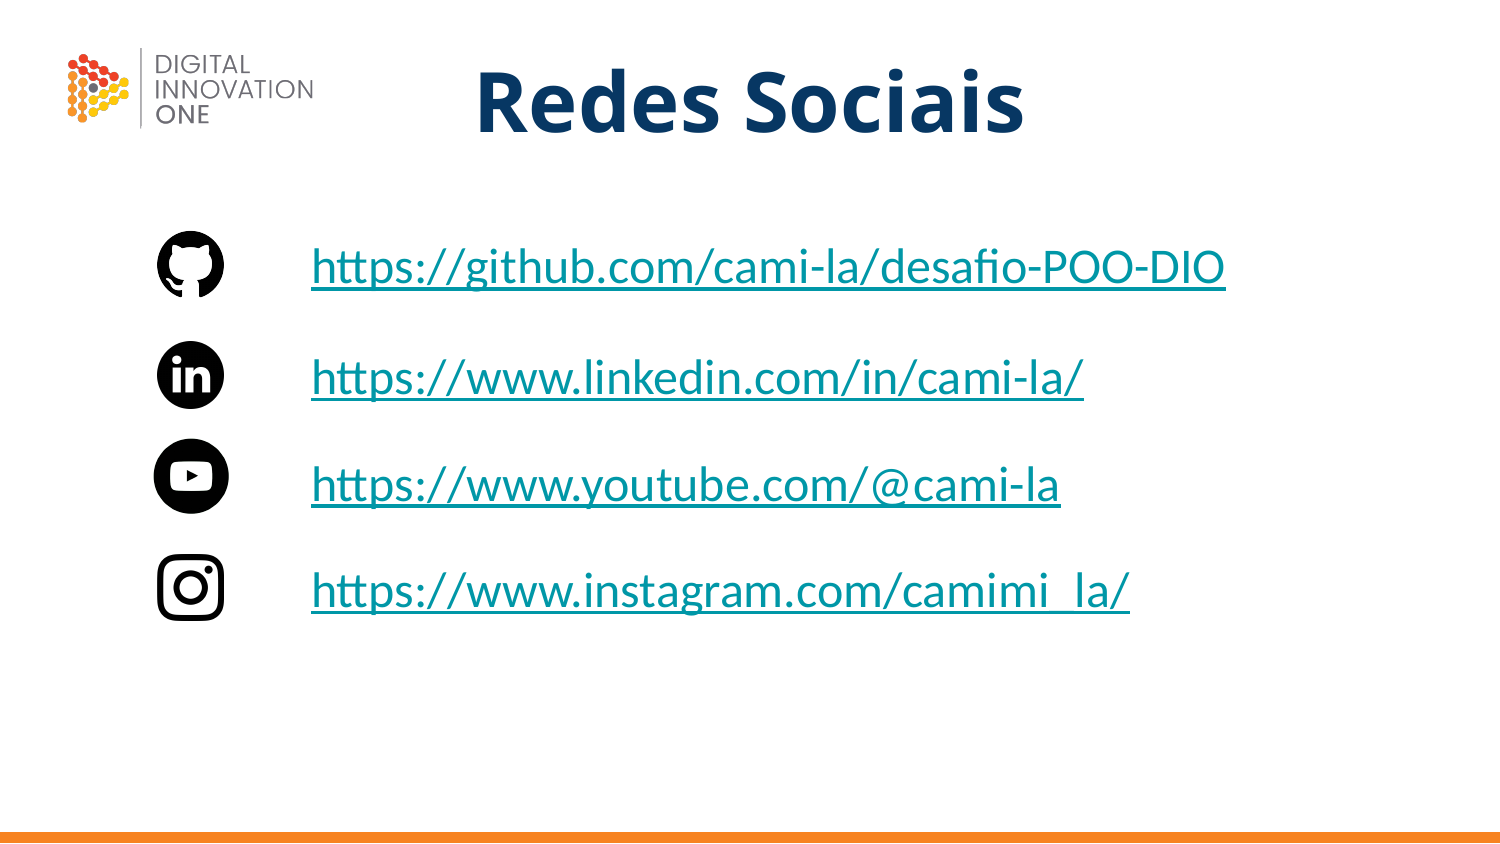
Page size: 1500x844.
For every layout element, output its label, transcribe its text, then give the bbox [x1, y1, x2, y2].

subtitle Redes Sociais [51, 50, 1449, 148]
picture [150, 435, 232, 517]
text_box [0, 832, 1500, 843]
text_box https://www.linkedin.com/in/cami-la/ [296, 329, 1264, 420]
picture [156, 553, 224, 622]
text_box https://github.com/cami-la/desafio-POO-DIO [296, 218, 1384, 309]
picture [156, 341, 224, 409]
picture [156, 230, 224, 298]
picture [50, 39, 331, 138]
text_box https://www.instagram.com/camimi_la/ [296, 542, 1227, 633]
text_box [54, 212, 1446, 713]
text_box https://www.youtube.com/@cami-la [296, 436, 1246, 527]
